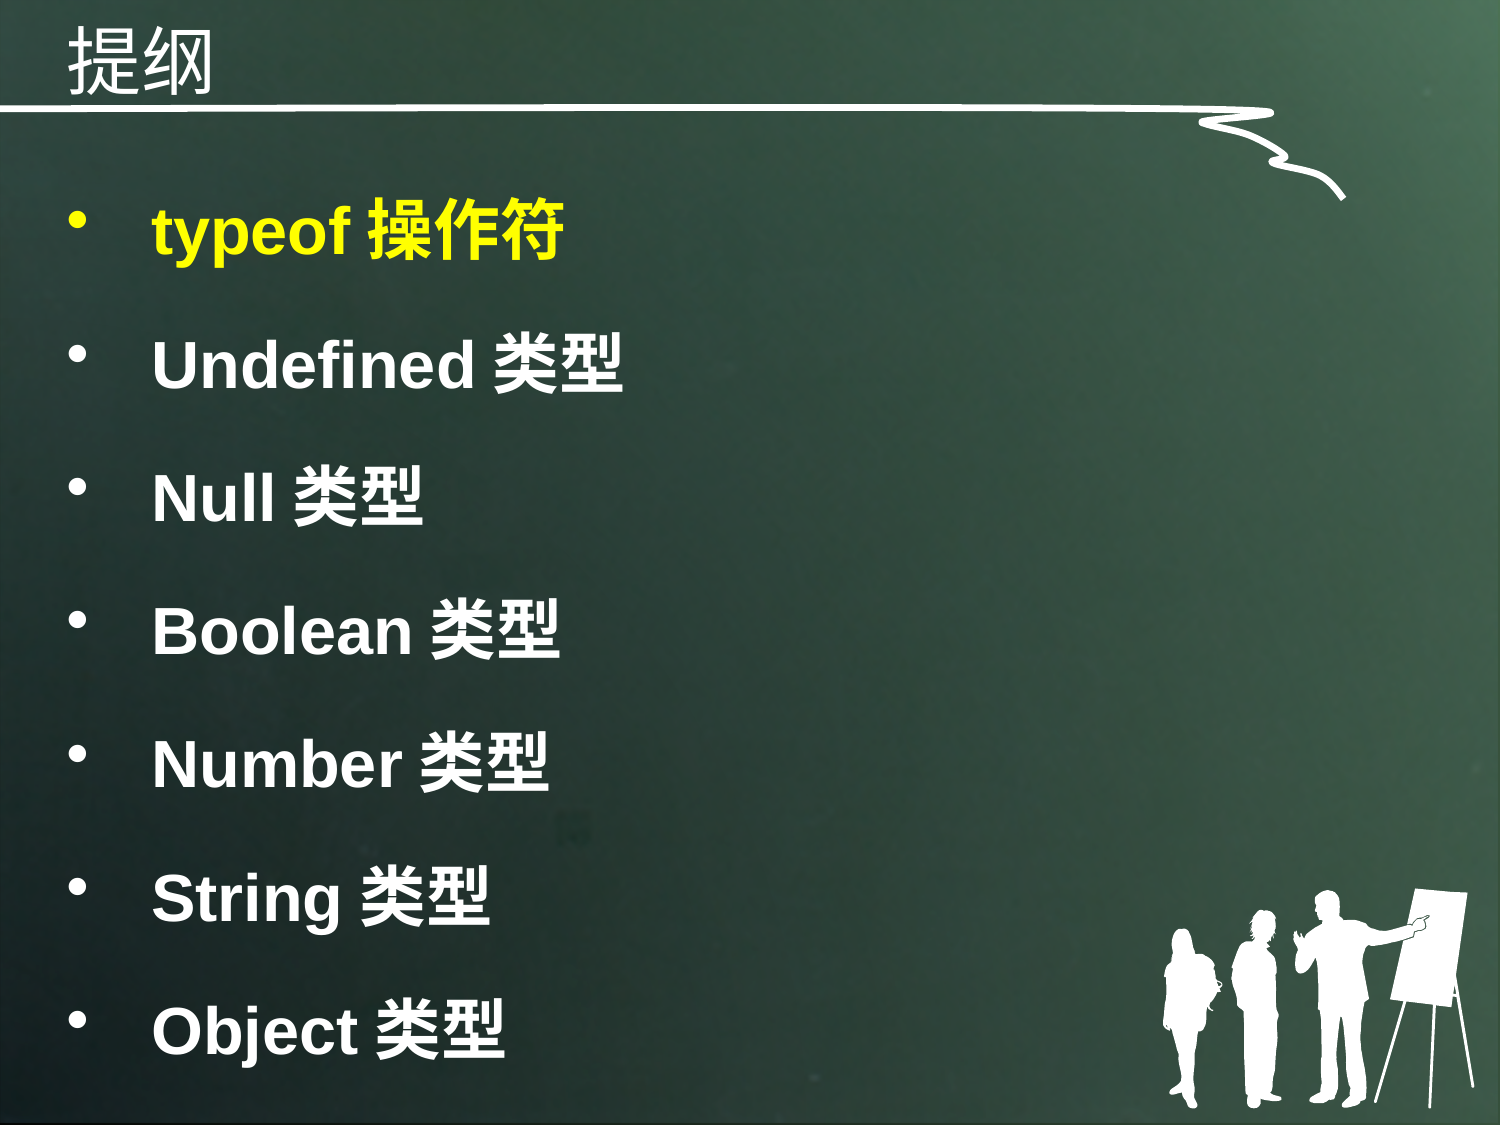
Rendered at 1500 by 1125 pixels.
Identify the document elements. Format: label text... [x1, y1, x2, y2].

title 提纲 [51, 23, 1365, 96]
text_box [0, 107, 1344, 199]
picture [0, 0, 1500, 1125]
list typeof操作符 Undefined类型 Null类型 Boolean类型 Number类型 String类型 Object类型 [51, 140, 1365, 974]
